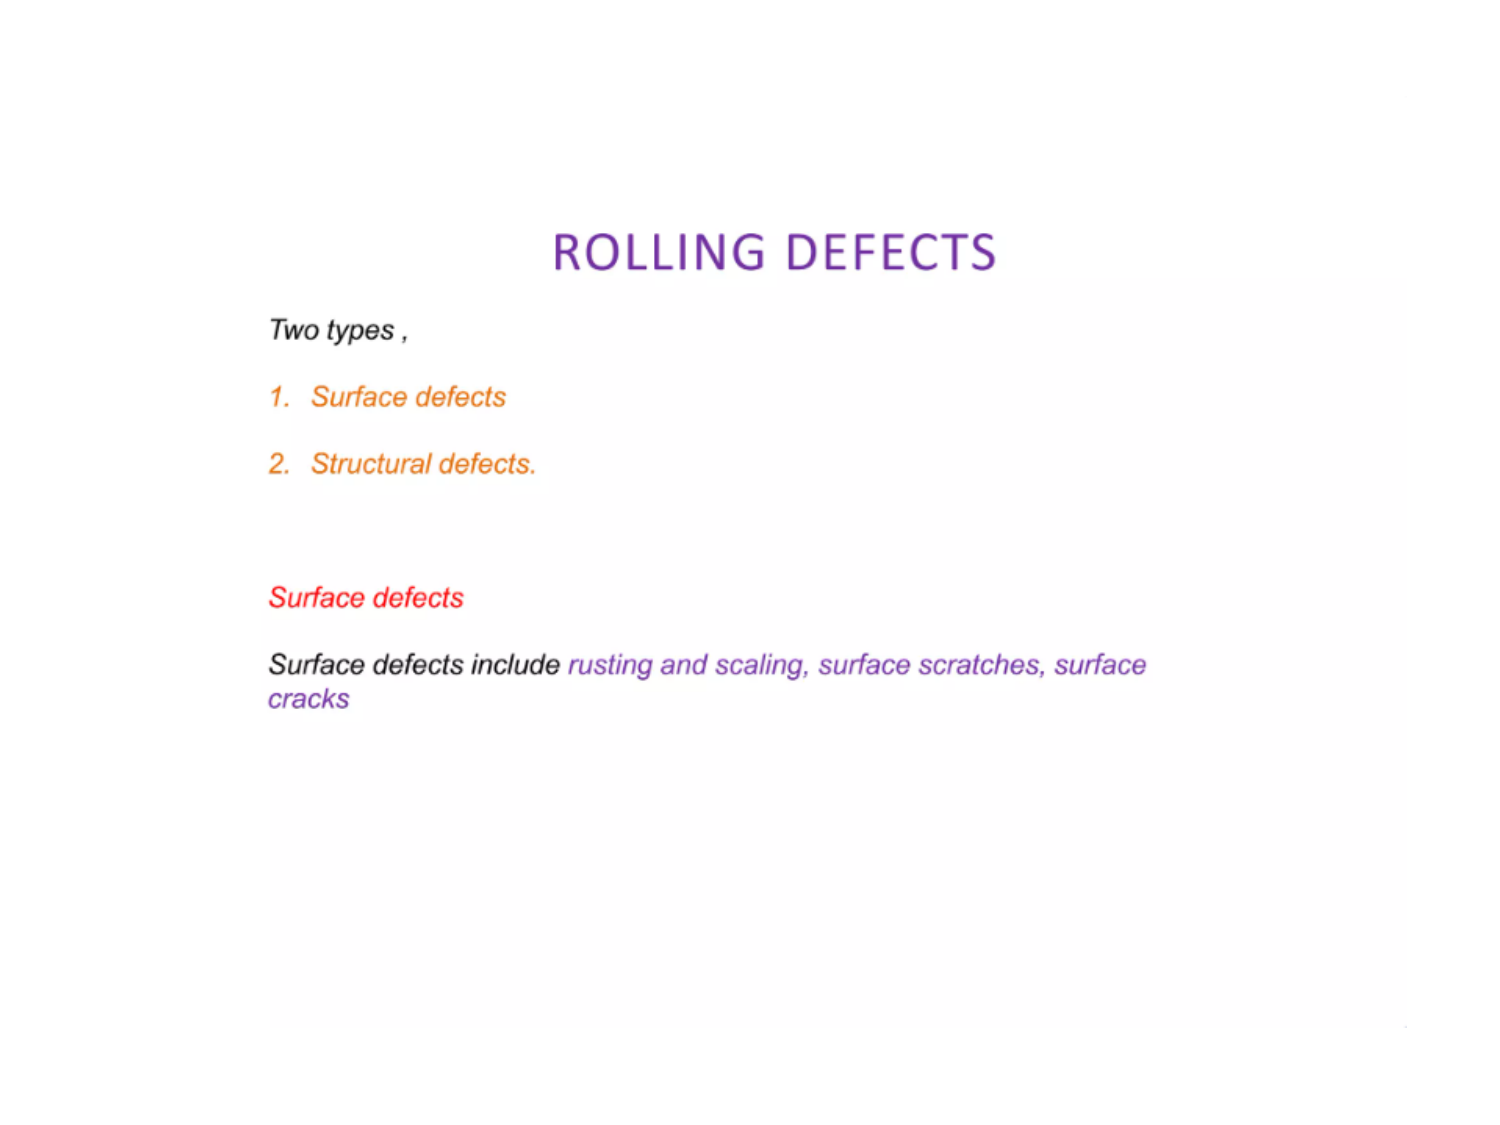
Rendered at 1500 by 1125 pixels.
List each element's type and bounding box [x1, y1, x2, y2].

picture [93, 96, 1407, 1029]
